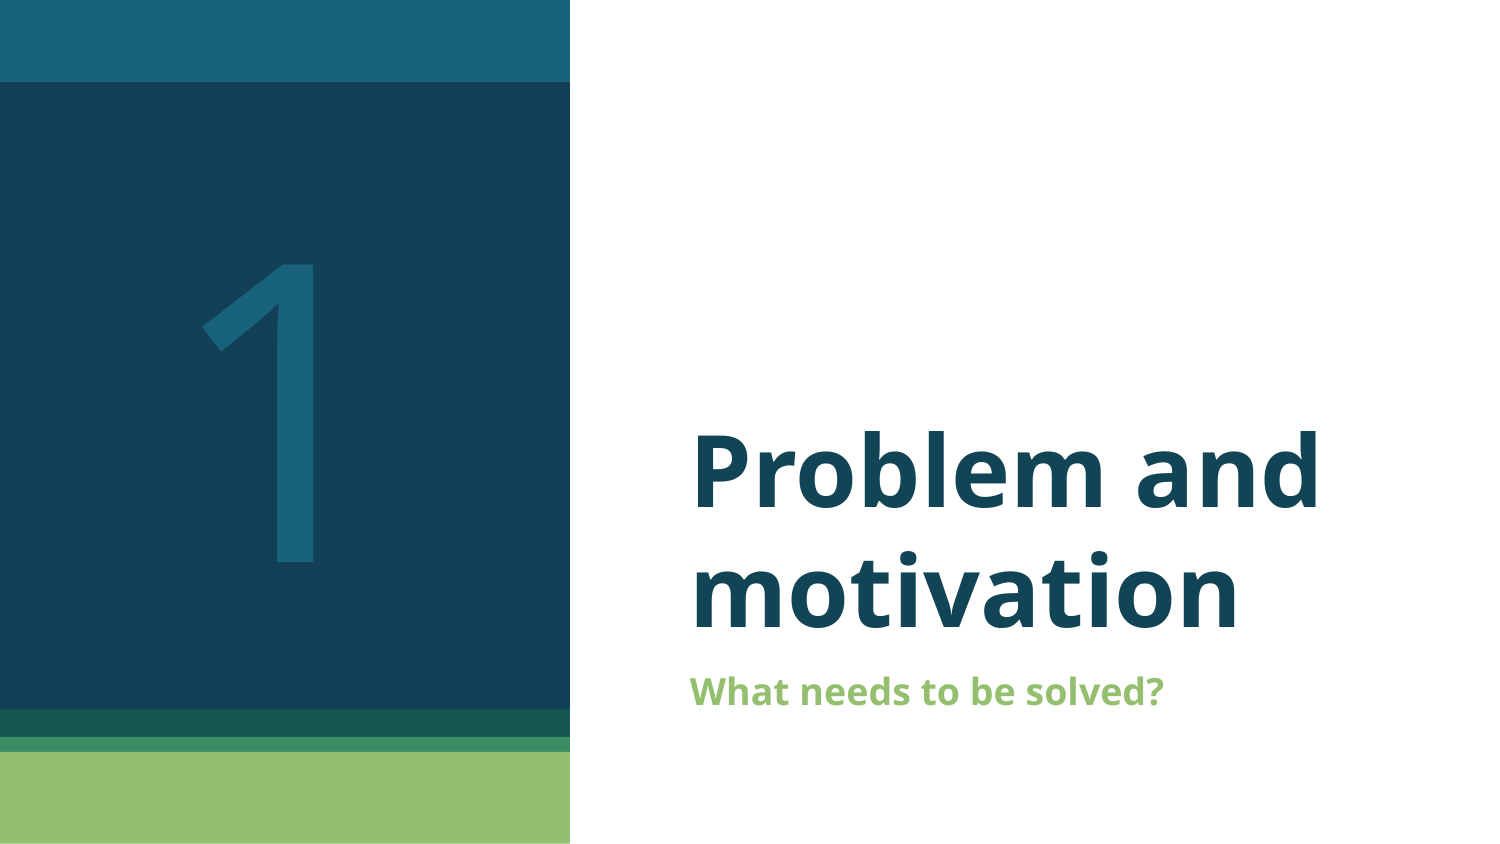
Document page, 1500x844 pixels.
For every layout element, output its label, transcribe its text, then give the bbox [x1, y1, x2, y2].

text_box 1 [0, 82, 570, 709]
subtitle What needs to be solved? [674, 653, 1414, 783]
title Problem and motivation [674, 472, 1414, 653]
